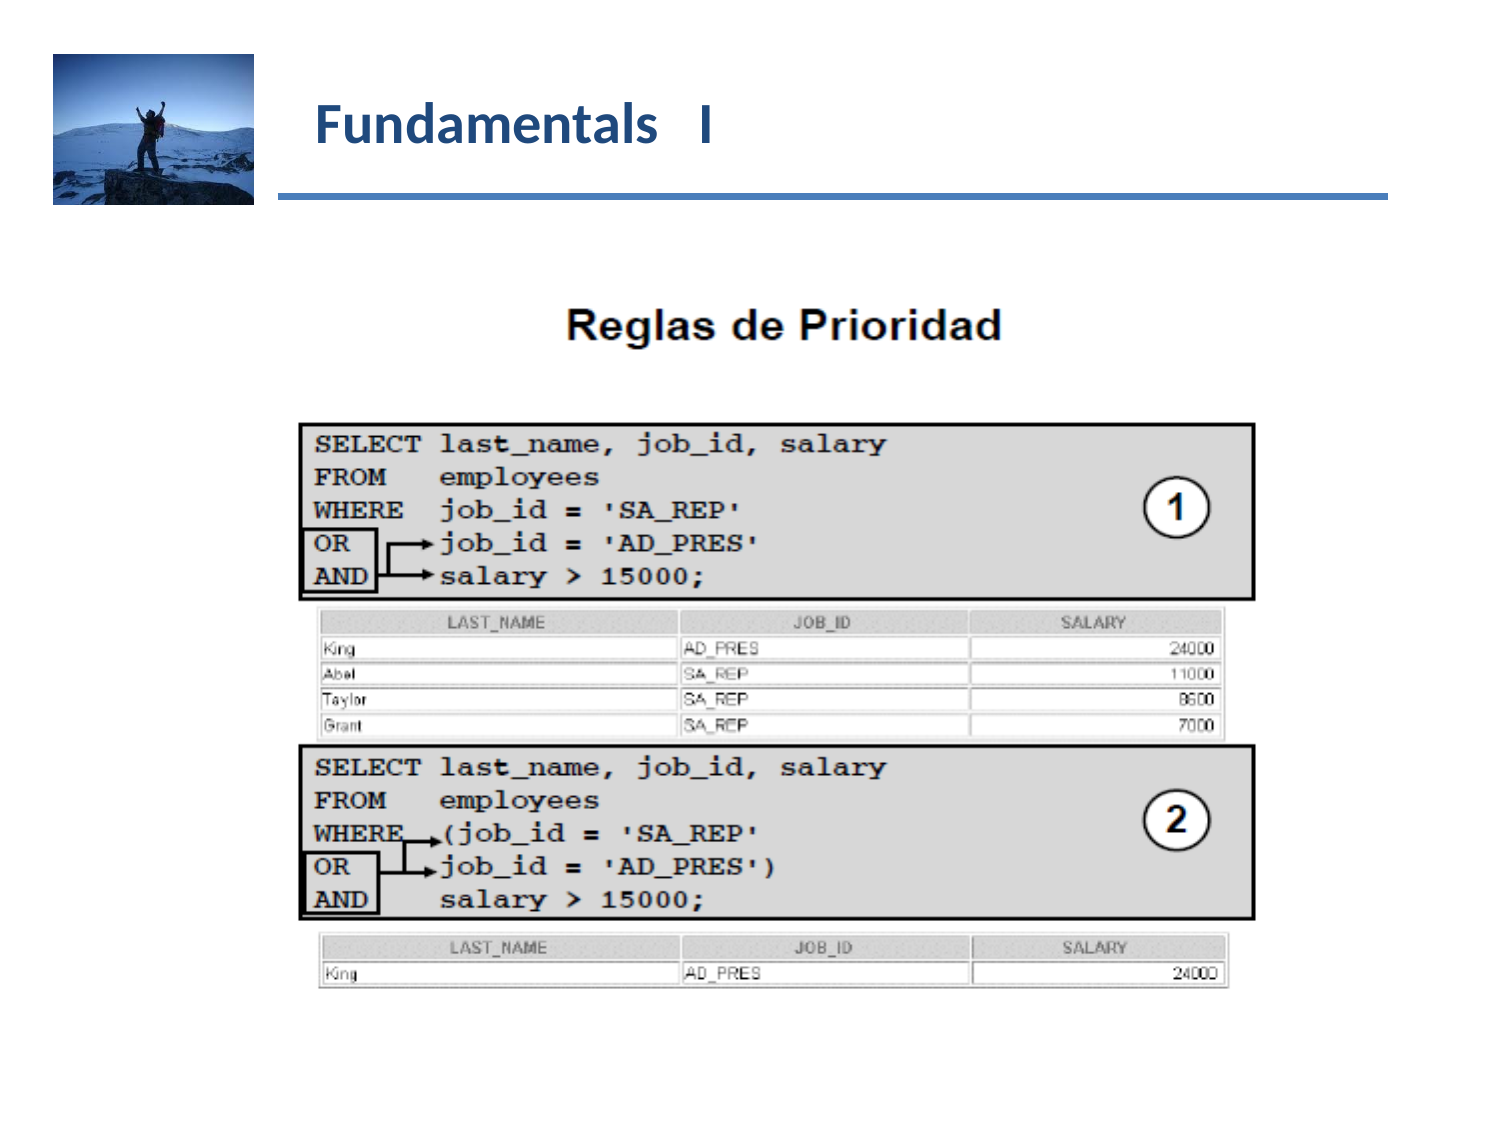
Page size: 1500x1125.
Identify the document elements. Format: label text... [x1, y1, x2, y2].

picture [52, 54, 254, 205]
text_box Fundamentals I [301, 78, 821, 163]
picture [277, 278, 1270, 1000]
